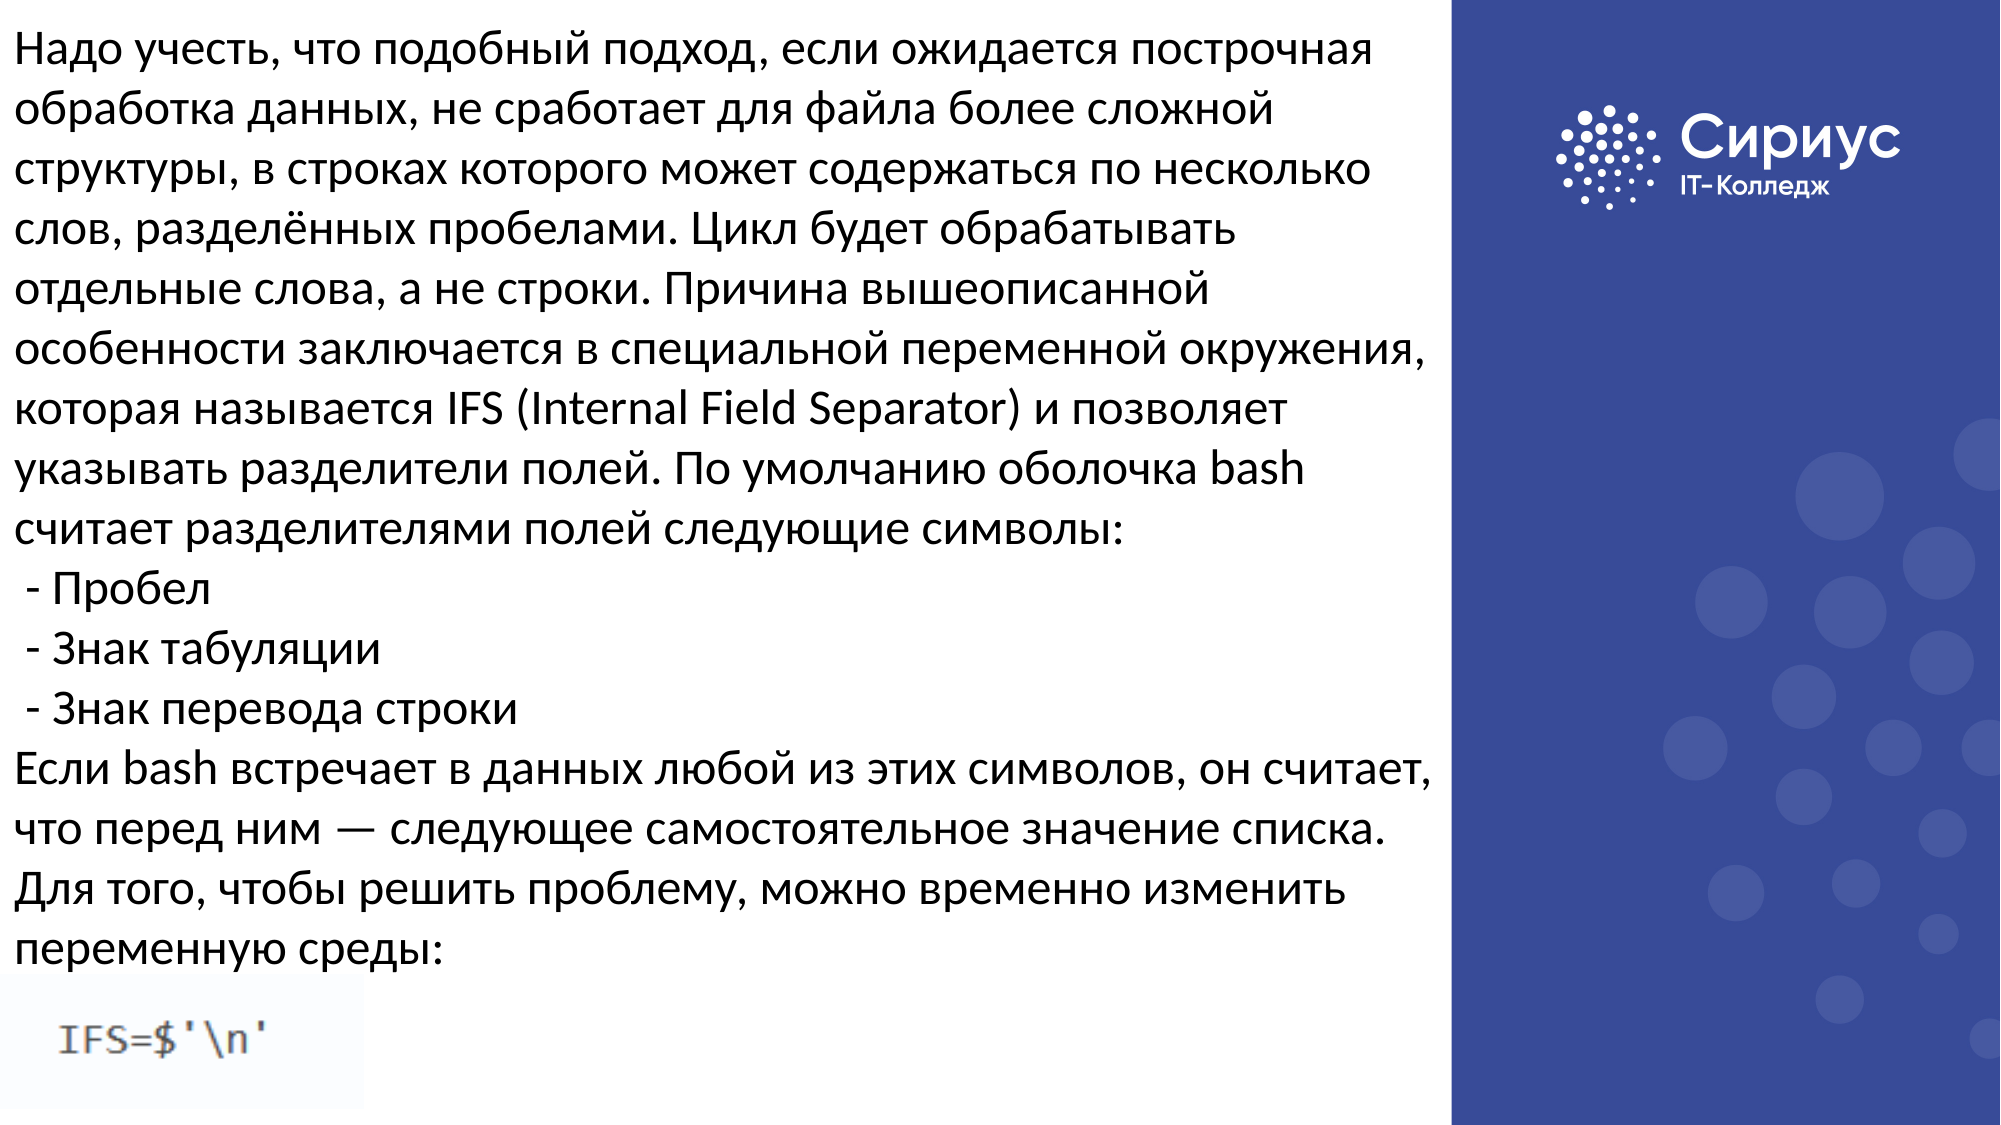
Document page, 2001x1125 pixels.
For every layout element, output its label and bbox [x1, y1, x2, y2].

picture [0, 974, 364, 1109]
list [0, 0, 2000, 1125]
